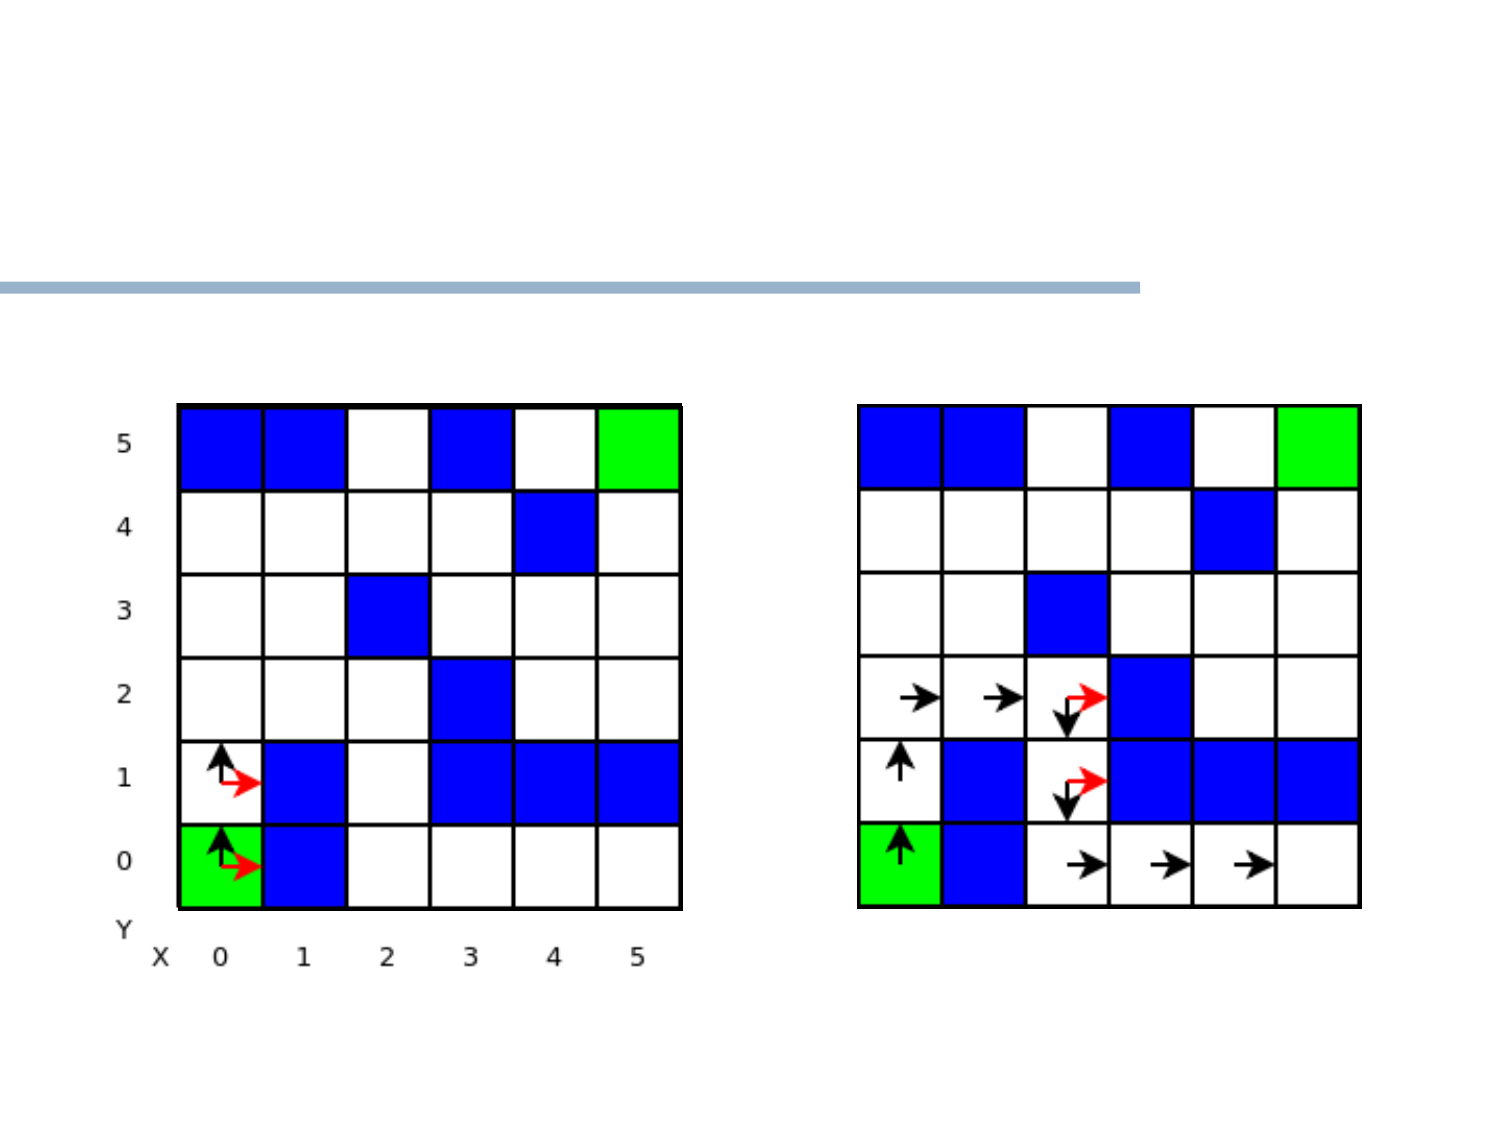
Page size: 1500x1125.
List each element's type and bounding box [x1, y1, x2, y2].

picture [857, 404, 1363, 909]
picture [81, 403, 684, 1002]
